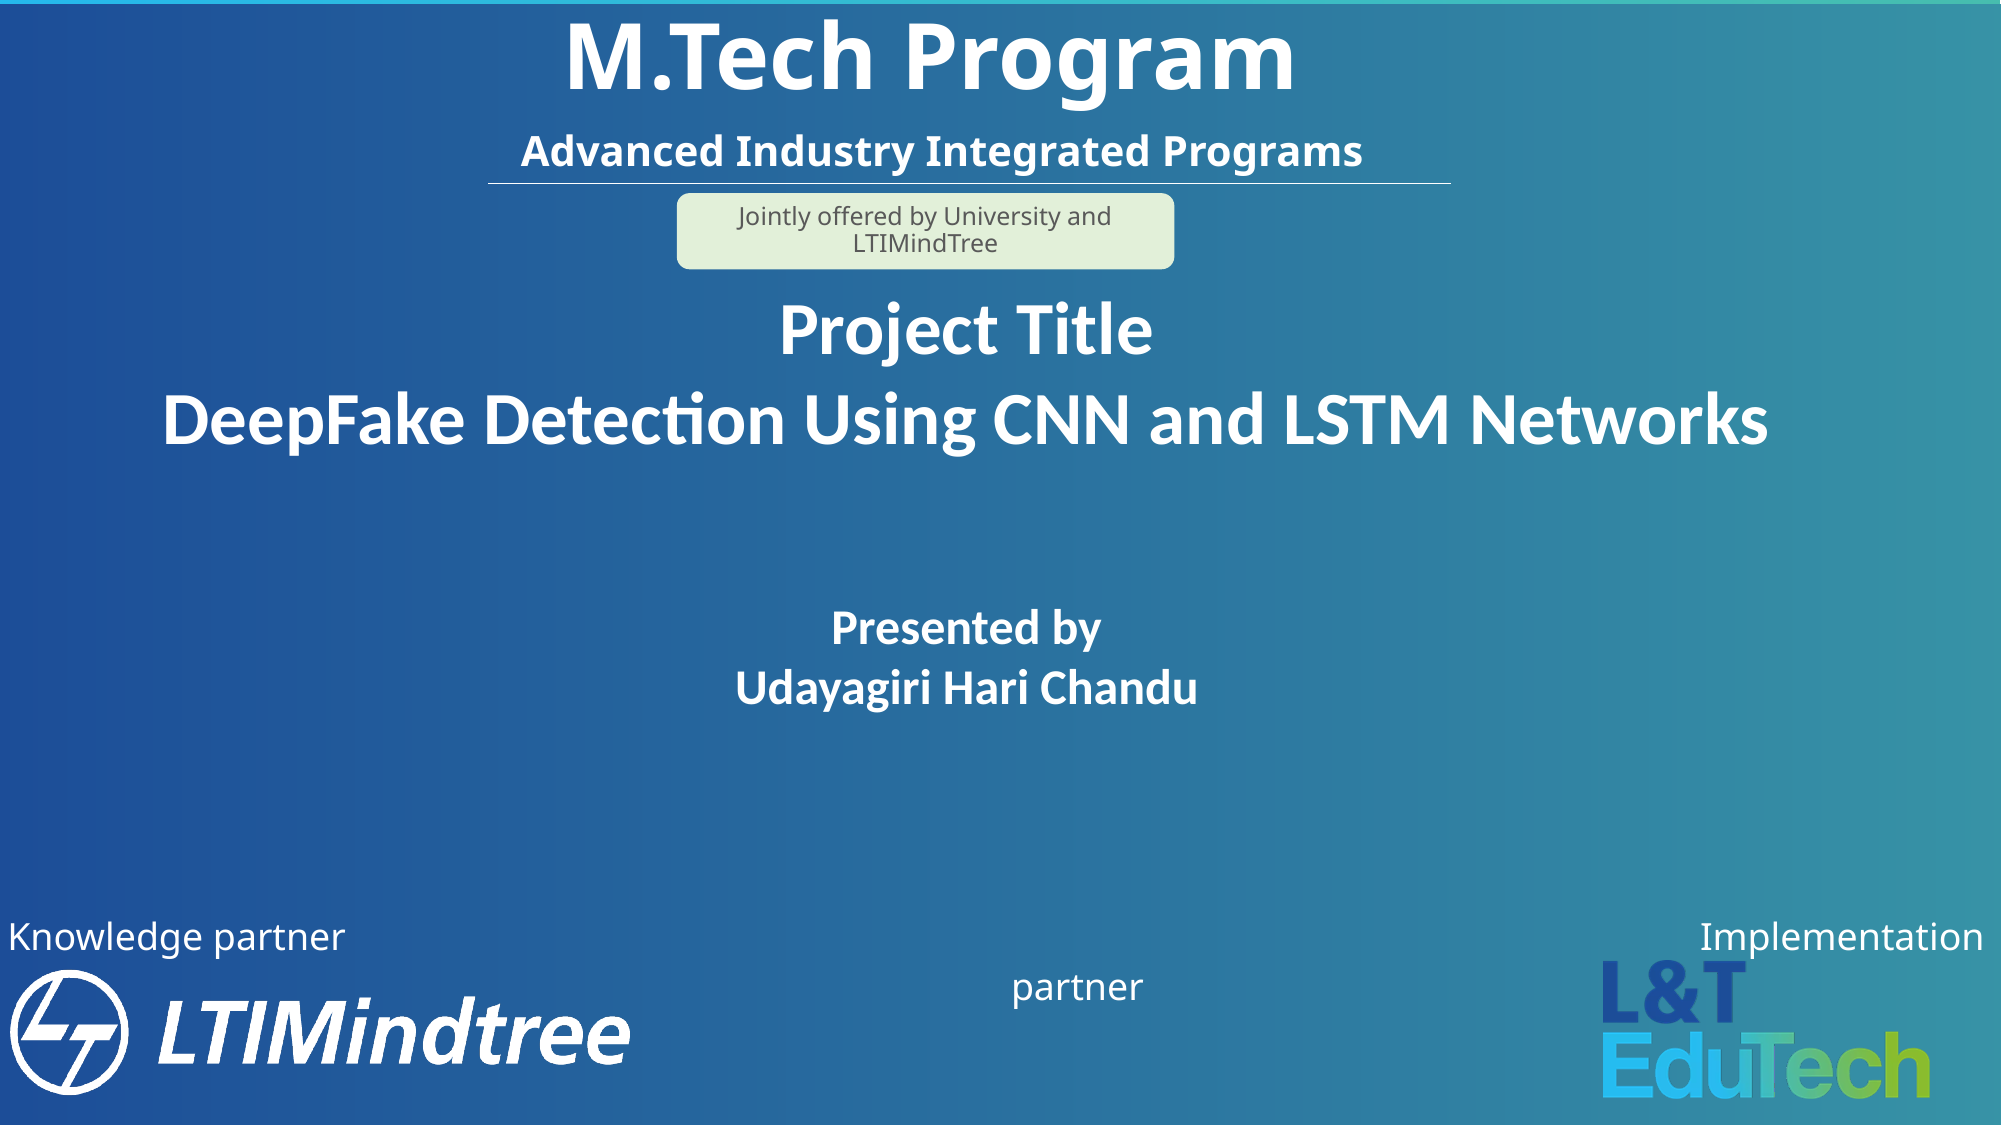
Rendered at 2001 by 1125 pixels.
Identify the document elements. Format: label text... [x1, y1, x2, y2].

text_box Project Title DeepFake Detection Using CNN and LSTM Networks Presented by Udayagiri Hari Chandu [29, 272, 1905, 902]
text_box Jointly offered by University and LTIMindTree [676, 193, 1175, 270]
table_header Implementation partner [996, 902, 2000, 1125]
table_header Knowledge partner [0, 902, 996, 1125]
picture [0, 959, 638, 1102]
picture [1603, 959, 1930, 1099]
list M.Tech Program Advanced Industry Integrated Programs [375, 2, 1510, 177]
text_box [0, 4, 2000, 902]
